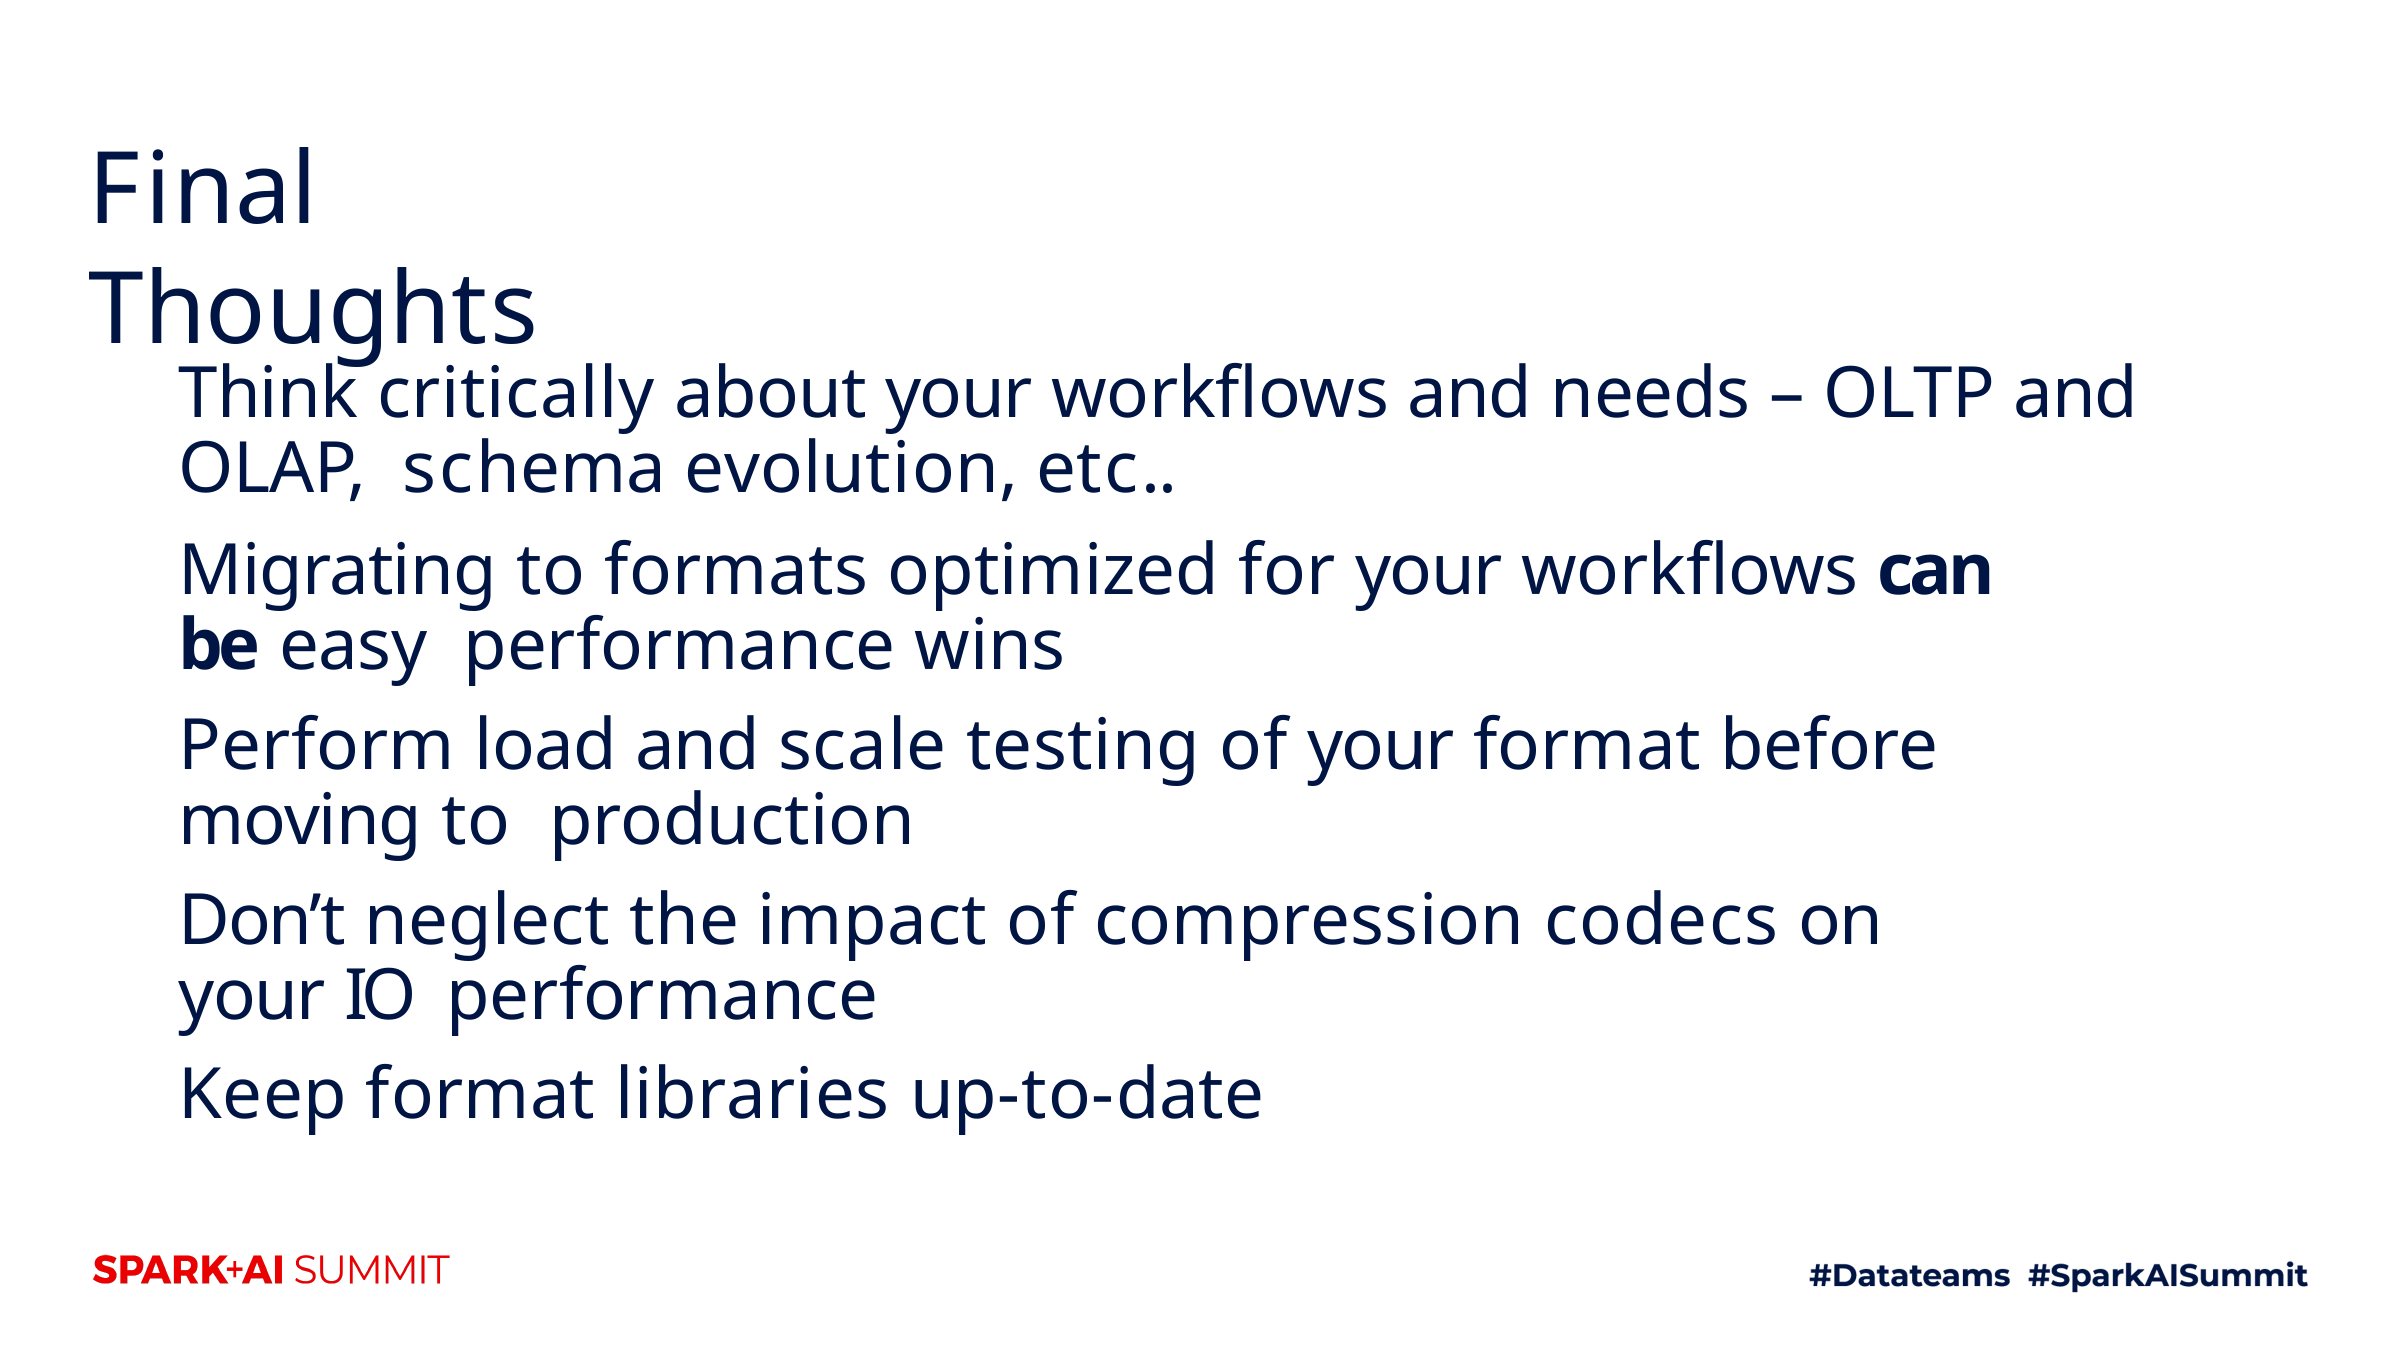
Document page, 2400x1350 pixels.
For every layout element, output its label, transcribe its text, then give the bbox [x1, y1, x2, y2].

picture [92, 1254, 450, 1284]
text_box Think critically about your workflows and needs – OLTP and OLAP, schema evolution, etc.. Migrating to formats optimized for your workflows can be easy performance wins Perform load and scale testing of your format before moving to production Don’t neglect the impact of compression codecs on your IO performance Keep format libraries up-to-date [176, 343, 2160, 1133]
picture [1809, 1260, 2308, 1293]
title Final Thoughts [86, 121, 732, 364]
